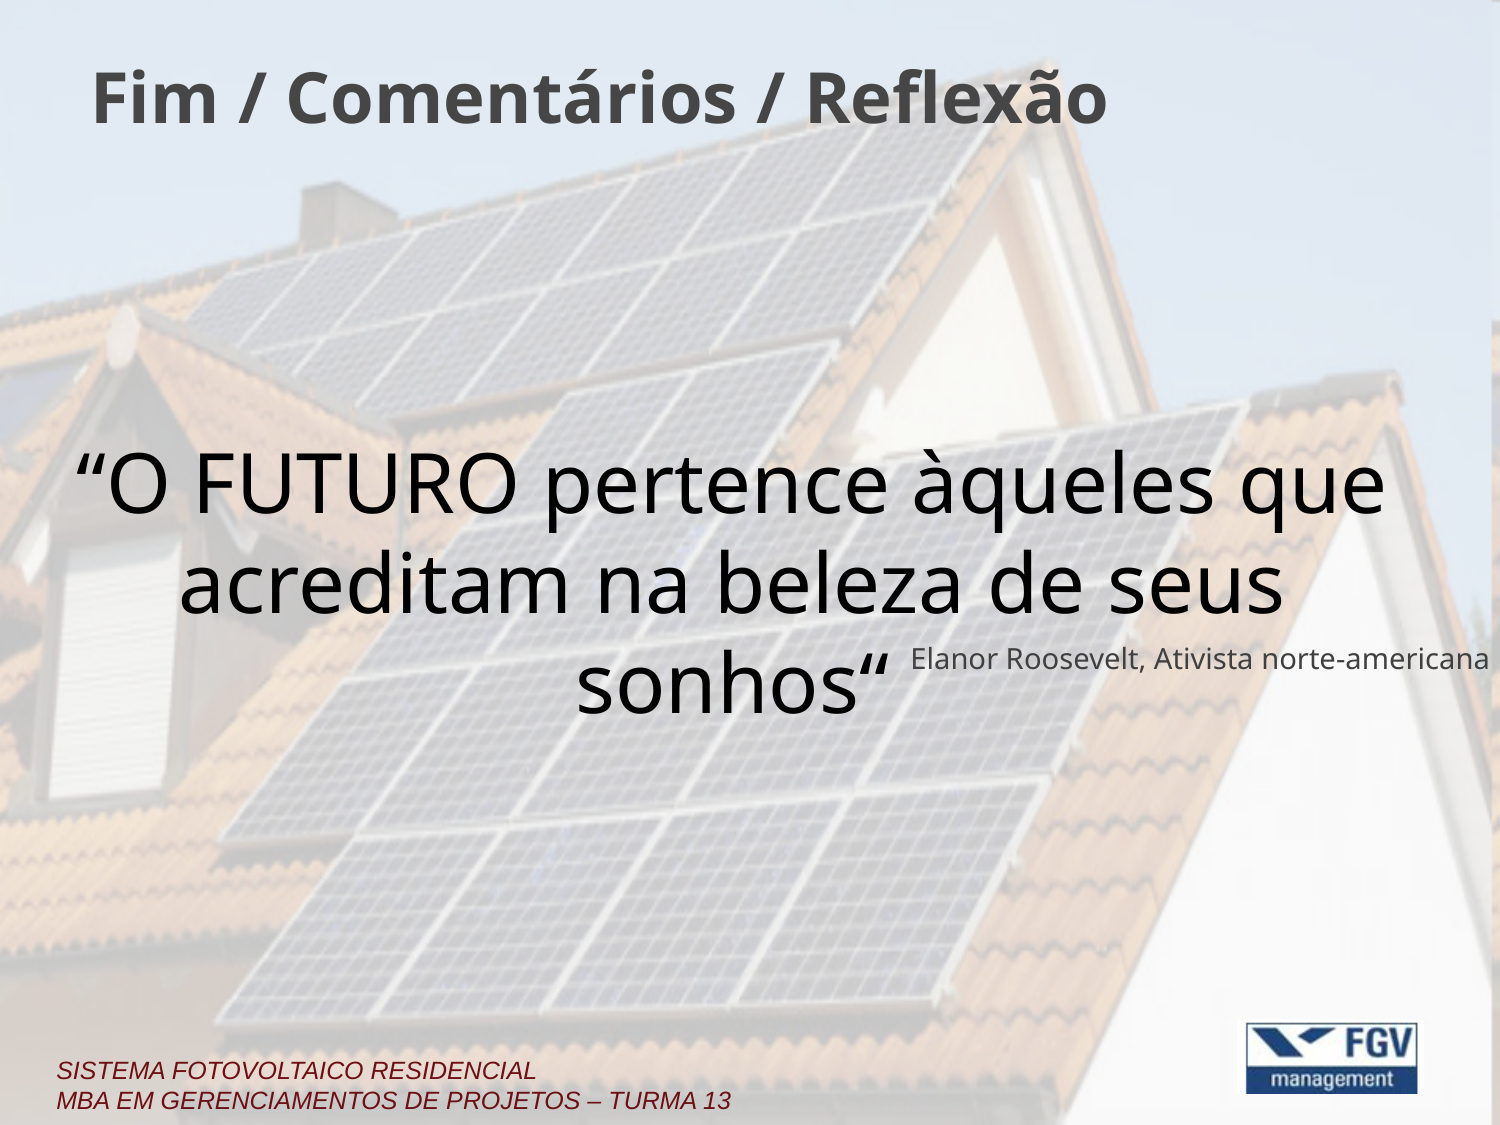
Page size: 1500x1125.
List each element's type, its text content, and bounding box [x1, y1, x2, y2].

text_box Elanor Roosevelt, Ativista norte-americana [76, 635, 1500, 681]
picture [1237, 1020, 1424, 1094]
title Fim / Comentários / Reflexão [75, 45, 1425, 233]
text_box “O FUTURO pertence àqueles que acreditam na beleza de seus sonhos“ [29, 423, 1436, 738]
